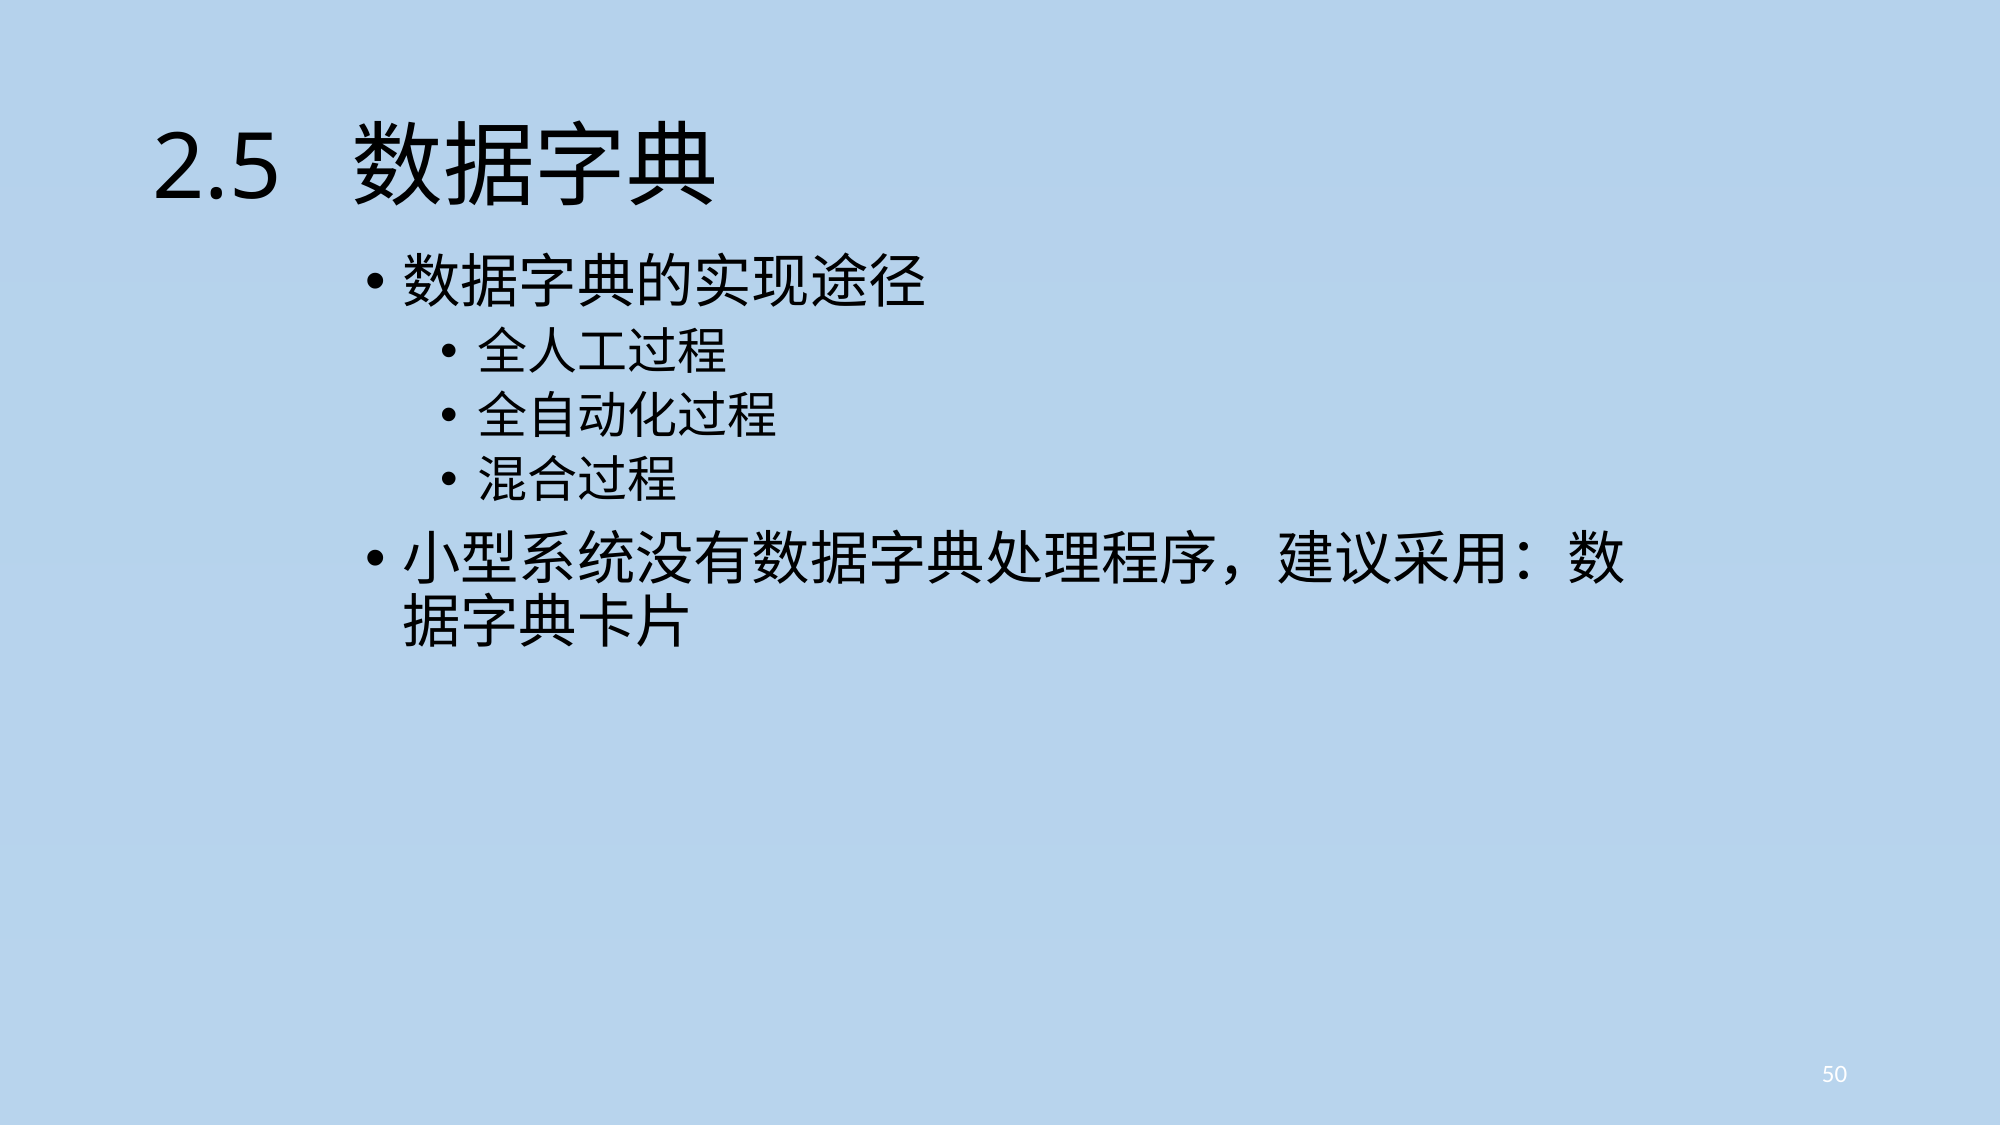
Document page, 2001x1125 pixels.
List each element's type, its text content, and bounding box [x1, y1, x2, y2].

slide_number 50 [1412, 1042, 1863, 1103]
title 2.5 数据字典 [137, 59, 1863, 278]
list 数据字典的实现途径 全人工过程 全自动化过程 混合过程 小型系统没有数据字典处理程序，建议采用：数据字典卡片 [350, 245, 1663, 967]
